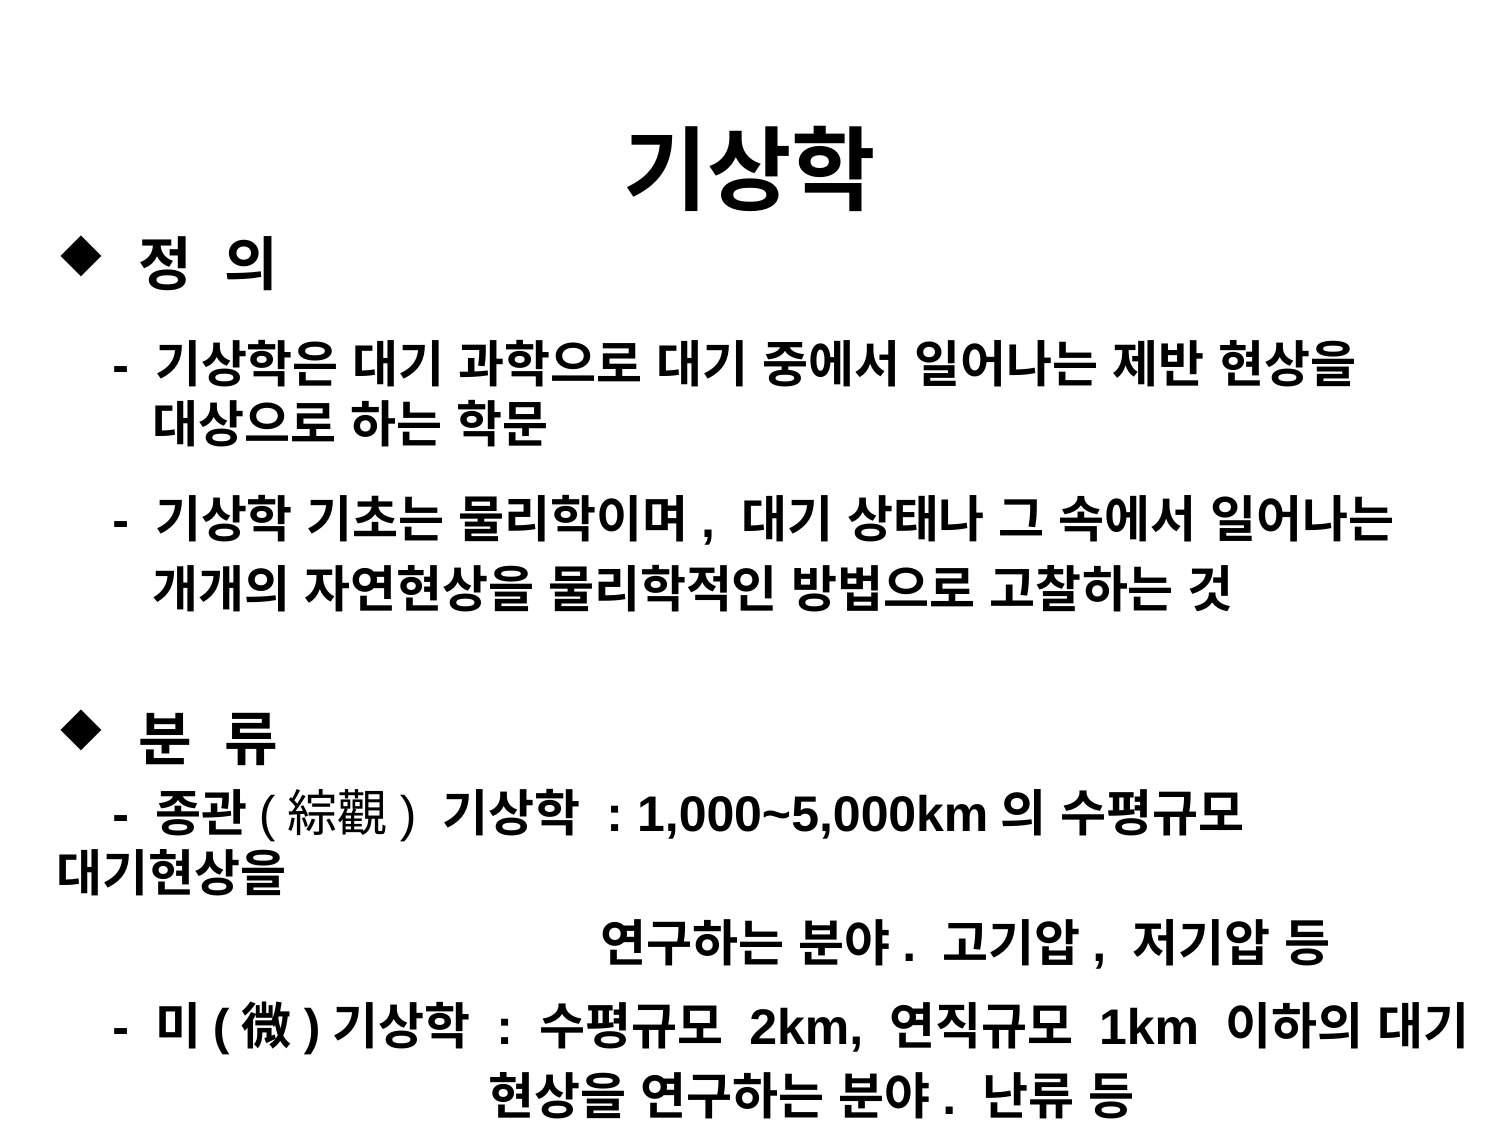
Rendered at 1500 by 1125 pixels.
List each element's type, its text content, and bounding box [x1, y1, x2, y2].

title 기상학 [75, 101, 1425, 219]
list 정 의 - 기상학은 대기 과학으로 대기 중에서 일어나는 제반 현상을 대상으로 하는 학문 - 기상학 기초는 물리학이며, 대기 상태나 그 속에서 일어나는 개개의 자연현상을 물리학적인 방법으로 고찰하는 것 분 류 - 종관(綜觀) 기상학 : 1,000~5,000km의 수평규모 대기현상을 연구하는 분야. 고기압, 저기압 등 - 미(微)기상학 : 수평규모 2km, 연직규모 1km 이하의 대기 현상을 연구하는 분야. 난류 등 [41, 219, 1500, 1125]
